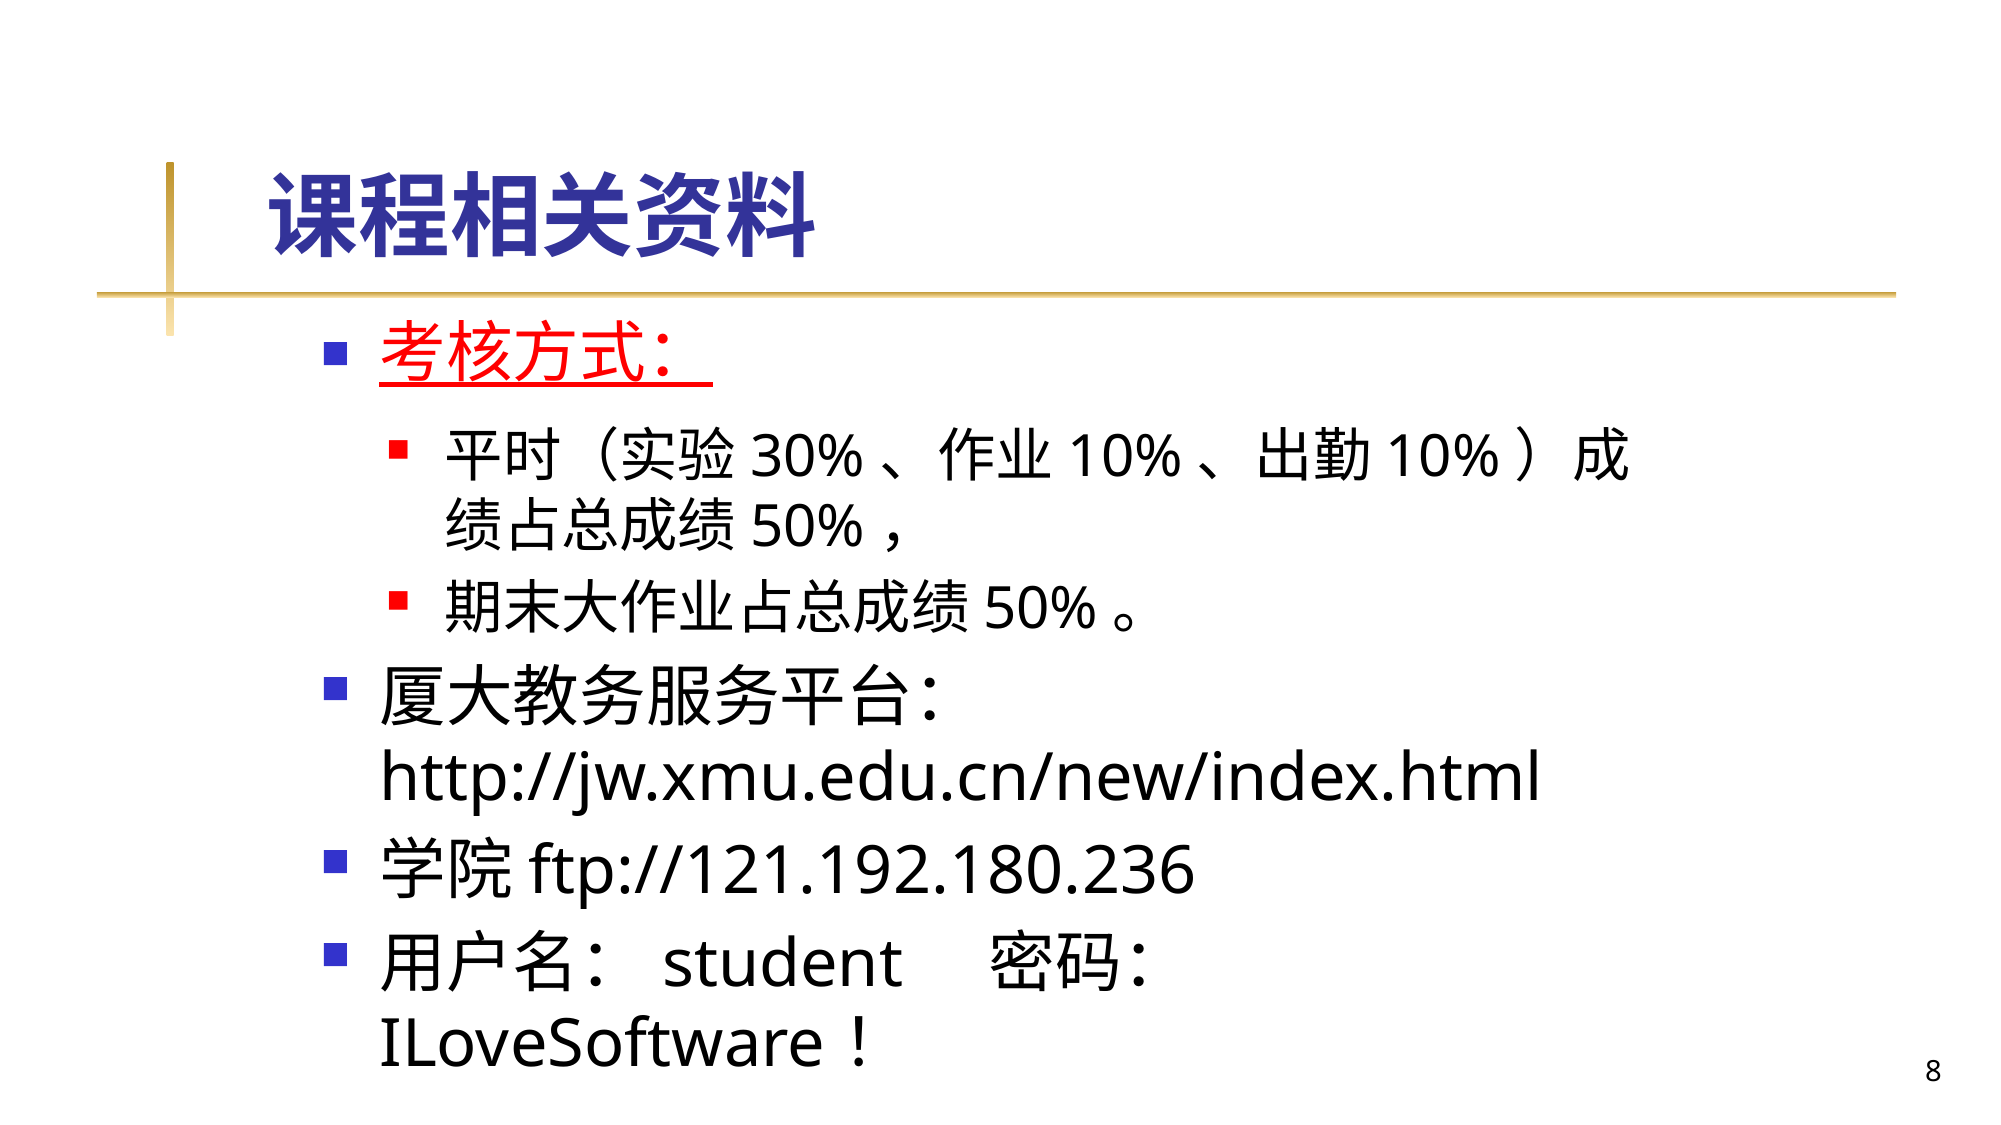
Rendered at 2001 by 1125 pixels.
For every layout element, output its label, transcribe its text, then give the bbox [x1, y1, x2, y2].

slide_number 8 [1540, 1023, 1958, 1100]
list 考核方式： 平时（实验30%、作业10%、出勤10%）成绩占总成绩50%， 期末大作业占总成绩50%。 厦大教务服务平台： http://jw.xmu.edu.cn/new/index.html 学院ftp://121.192.180.236 用户名：student 密码：ILoveSoftware！ [291, 302, 1685, 1035]
title 课程相关资料 [251, 35, 1957, 275]
